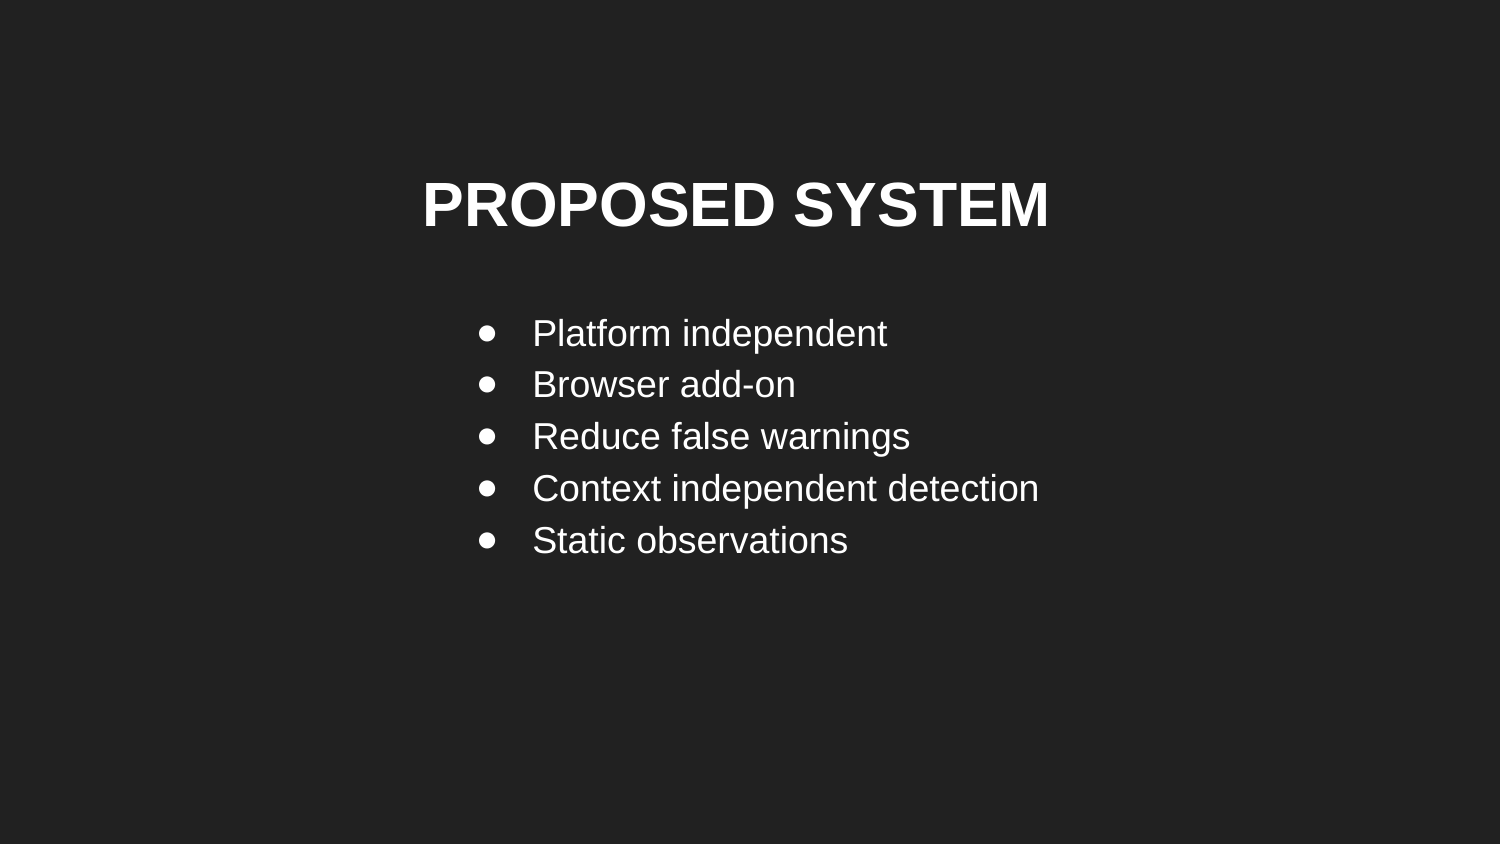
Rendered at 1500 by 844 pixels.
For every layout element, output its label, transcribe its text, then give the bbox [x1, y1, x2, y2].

title PROPOSED SYSTEM [336, 112, 1138, 254]
subtitle Platform independent Browser add-on Reduce false warnings Context independent detection Static observations [442, 286, 1108, 608]
